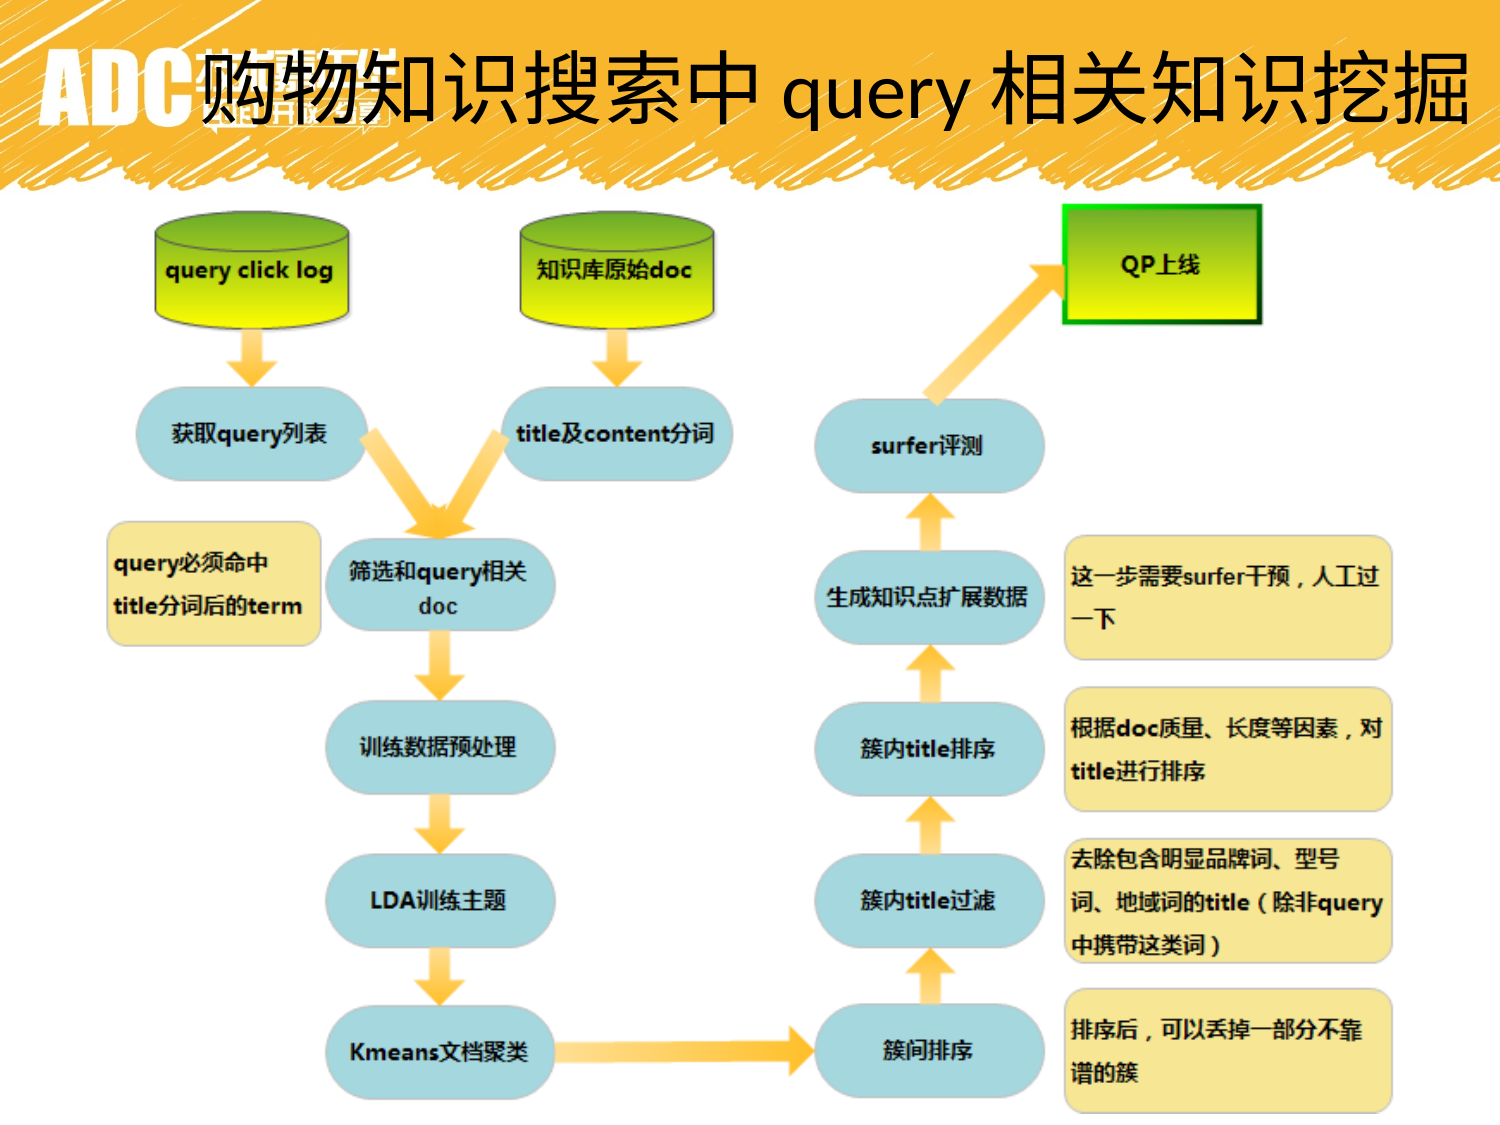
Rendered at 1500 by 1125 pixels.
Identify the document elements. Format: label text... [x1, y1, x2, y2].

text_box 购物知识搜索中query相关知识挖掘 [161, 30, 1500, 219]
picture [0, 0, 1500, 1125]
